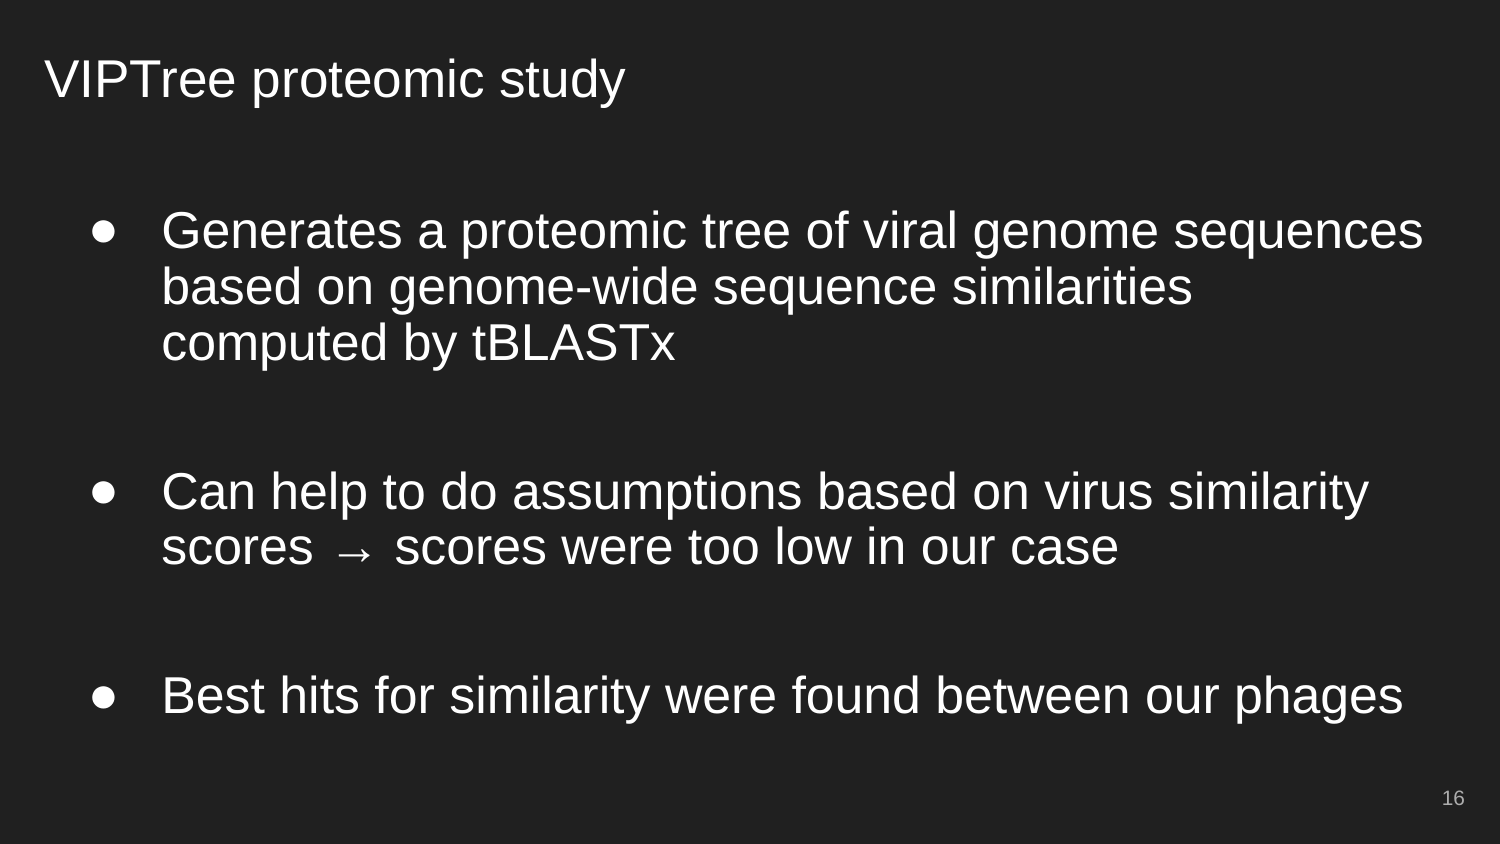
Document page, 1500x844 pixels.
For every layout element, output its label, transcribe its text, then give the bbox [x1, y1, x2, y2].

list Generates a proteomic tree of viral genome sequences based on genome-wide sequence similarities computed by tBLASTx Can help to do assumptions based on virus similarity scores → scores were too low in our case Best hits for similarity were found between our phages [51, 189, 1449, 750]
slide_number 16 [1389, 764, 1480, 830]
title VIPTree proteomic study [29, 29, 1428, 124]
